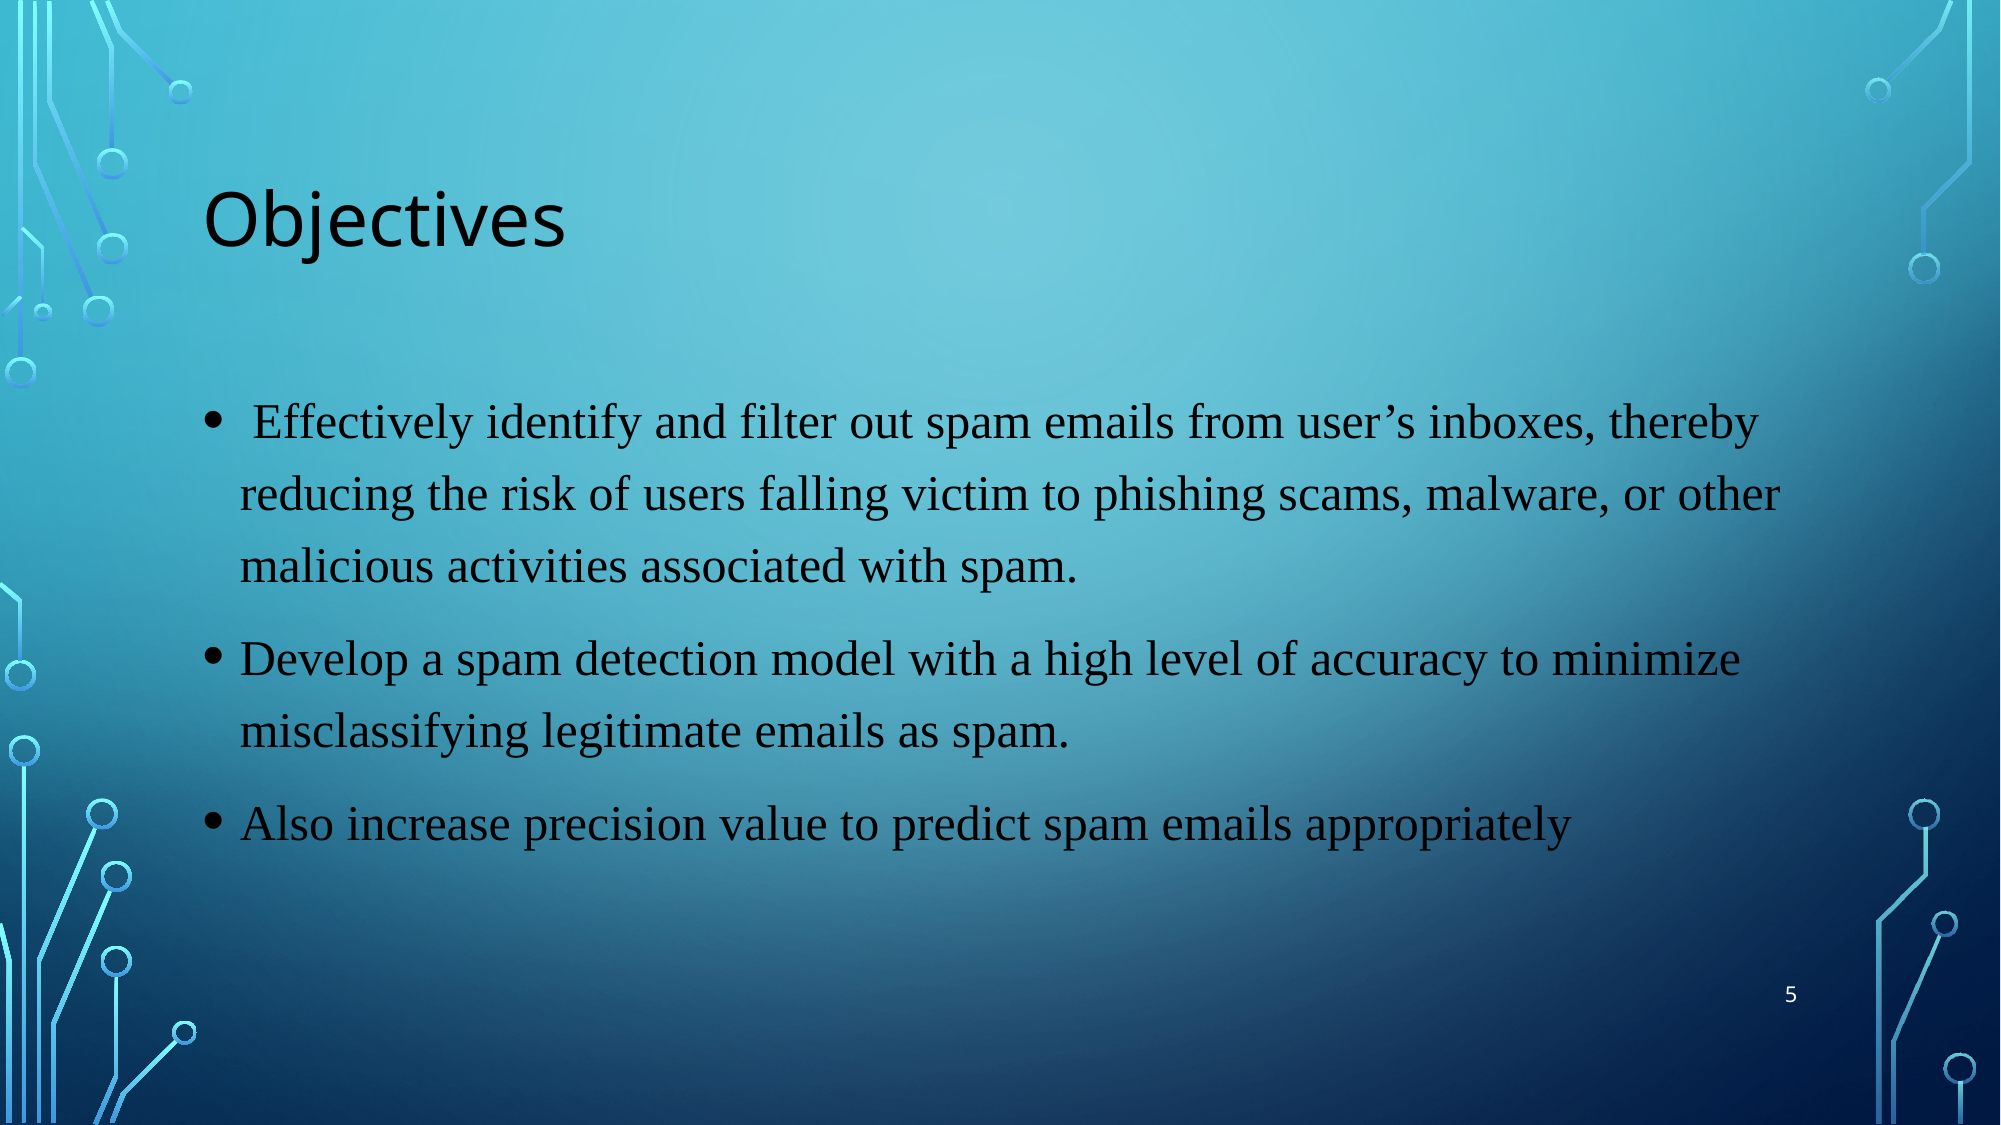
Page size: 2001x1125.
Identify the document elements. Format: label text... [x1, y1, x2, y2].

slide_number 5 [1685, 965, 1813, 1025]
list Effectively identify and filter out spam emails from user’s inboxes, thereby reducing the risk of users falling victim to phishing scams, malware, or other malicious activities associated with spam. Develop a spam detection model with a high level of accuracy to minimize misclassifying legitimate emails as spam. Also increase precision value to predict spam emails appropriately [187, 369, 1813, 950]
title Objectives [187, 101, 1813, 344]
